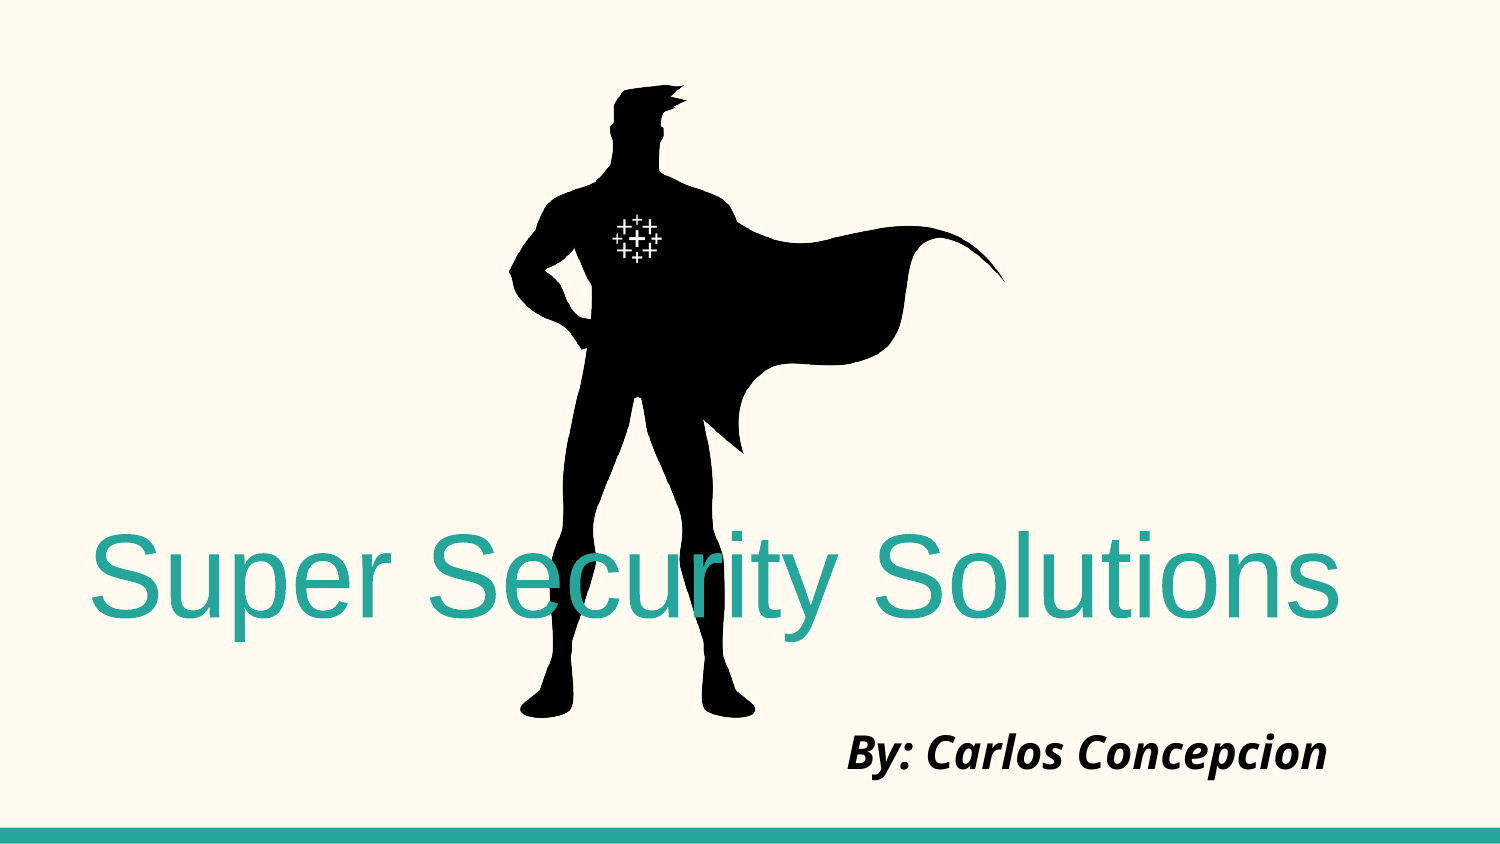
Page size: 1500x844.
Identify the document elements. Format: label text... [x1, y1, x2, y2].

list [938, 689, 1500, 813]
title By: Carlos Concepcion [819, 726, 938, 799]
picture [508, 85, 1006, 718]
